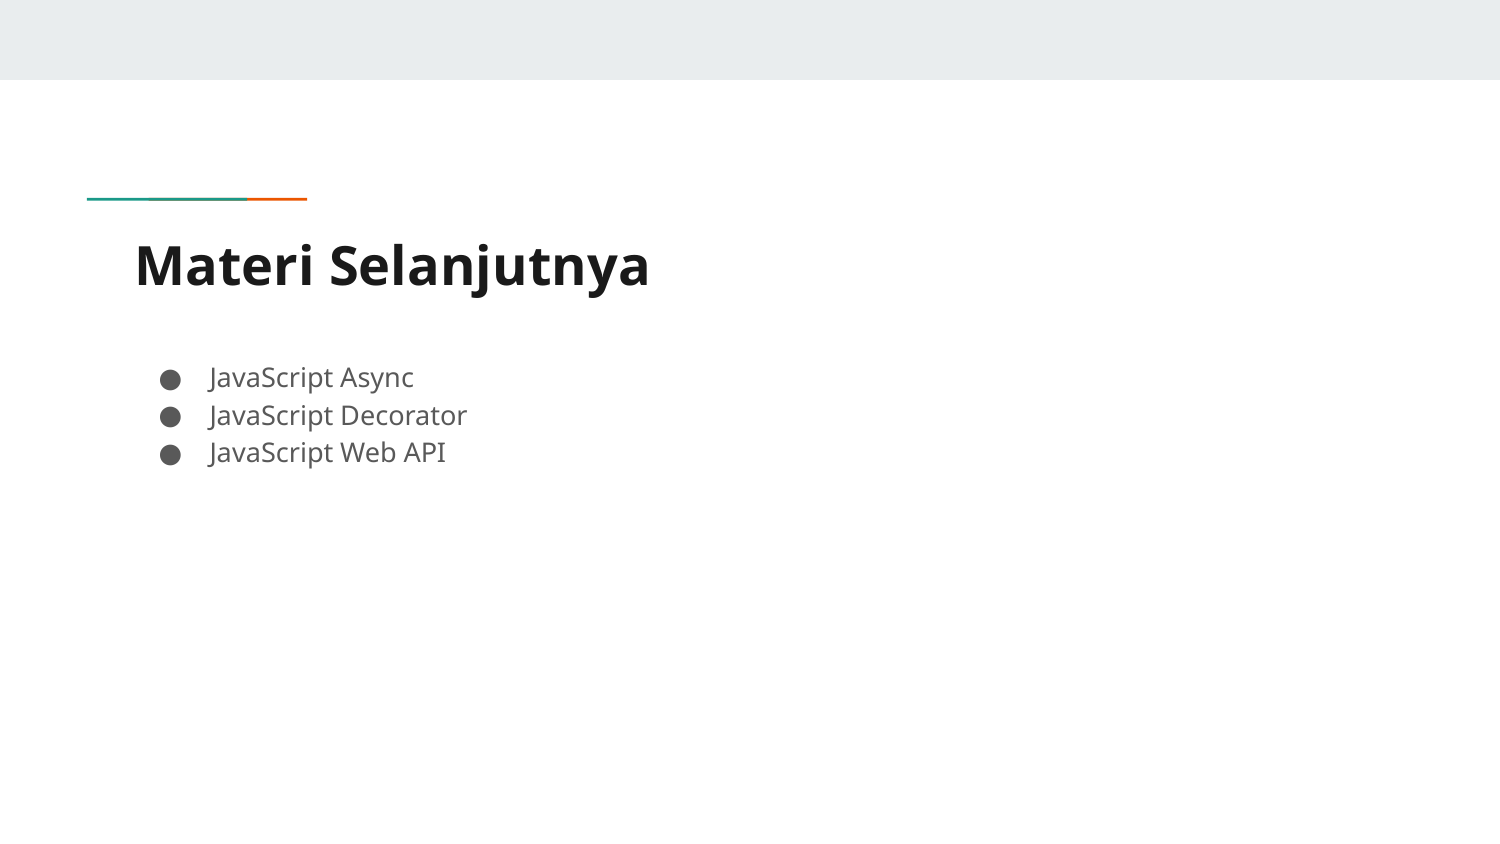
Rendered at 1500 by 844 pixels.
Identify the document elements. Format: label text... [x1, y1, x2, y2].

title Materi Selanjutnya [119, 216, 1381, 305]
list JavaScript Async JavaScript Decorator JavaScript Web API [119, 341, 1381, 712]
